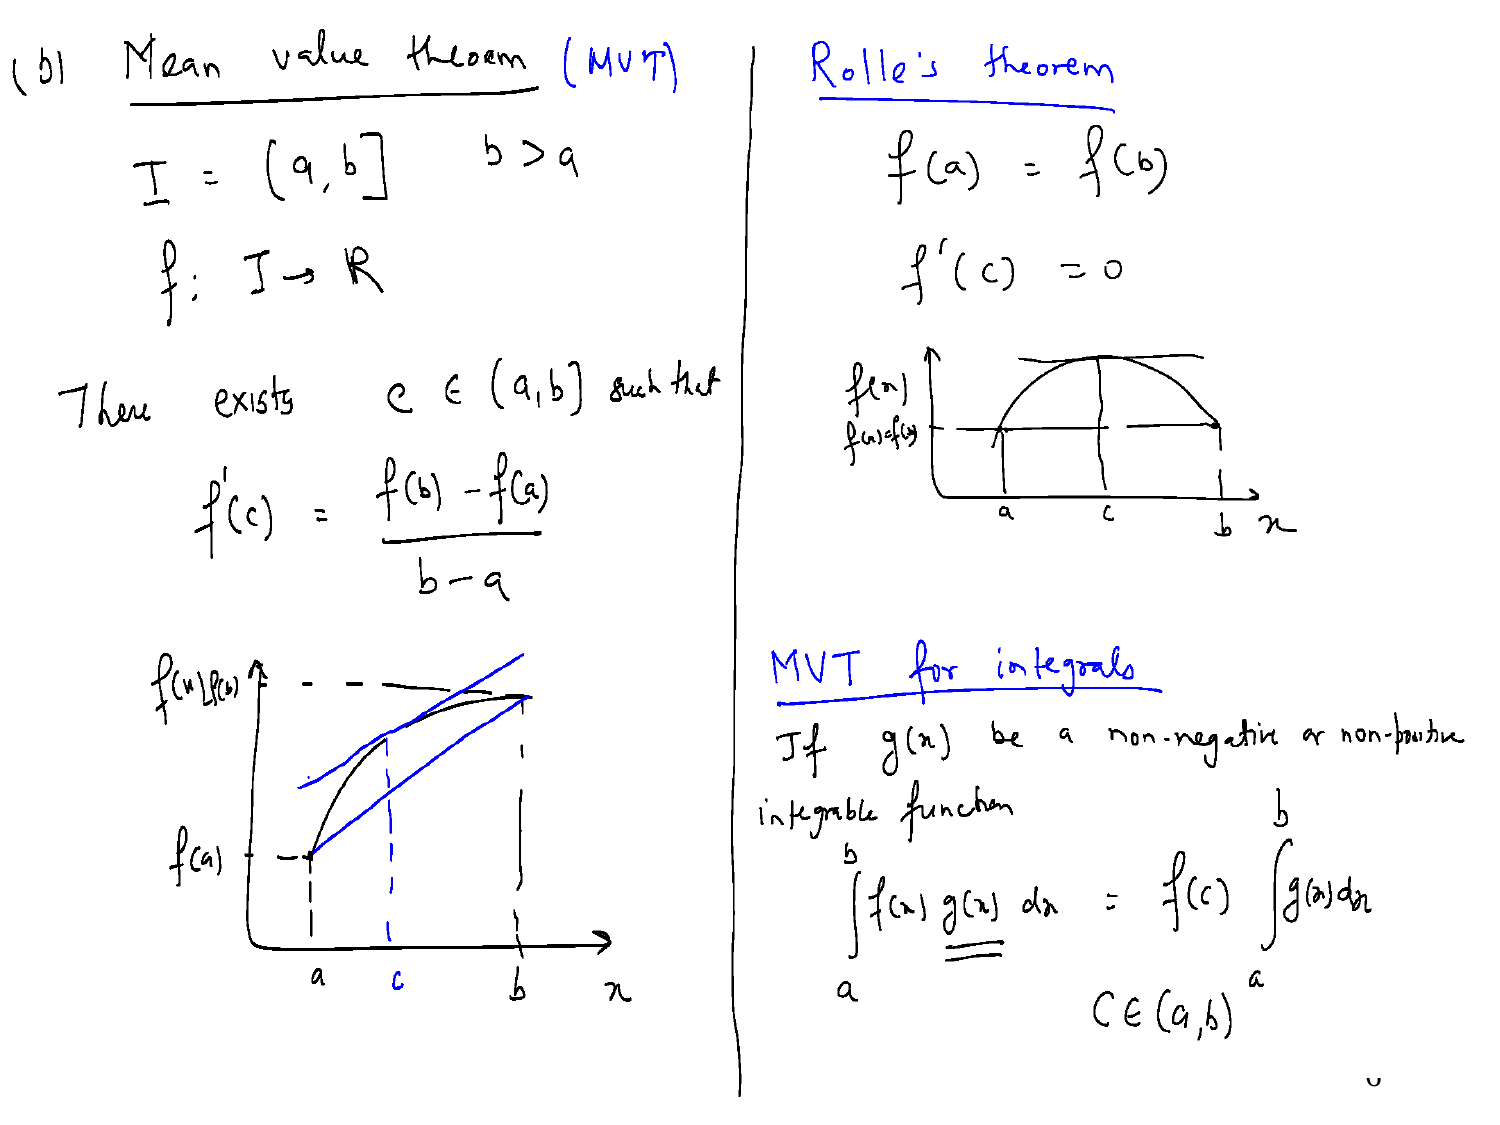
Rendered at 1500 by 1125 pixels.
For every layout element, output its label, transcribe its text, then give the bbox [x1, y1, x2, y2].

picture [0, 19, 1500, 1097]
slide_number 6 [1059, 1078, 1397, 1103]
